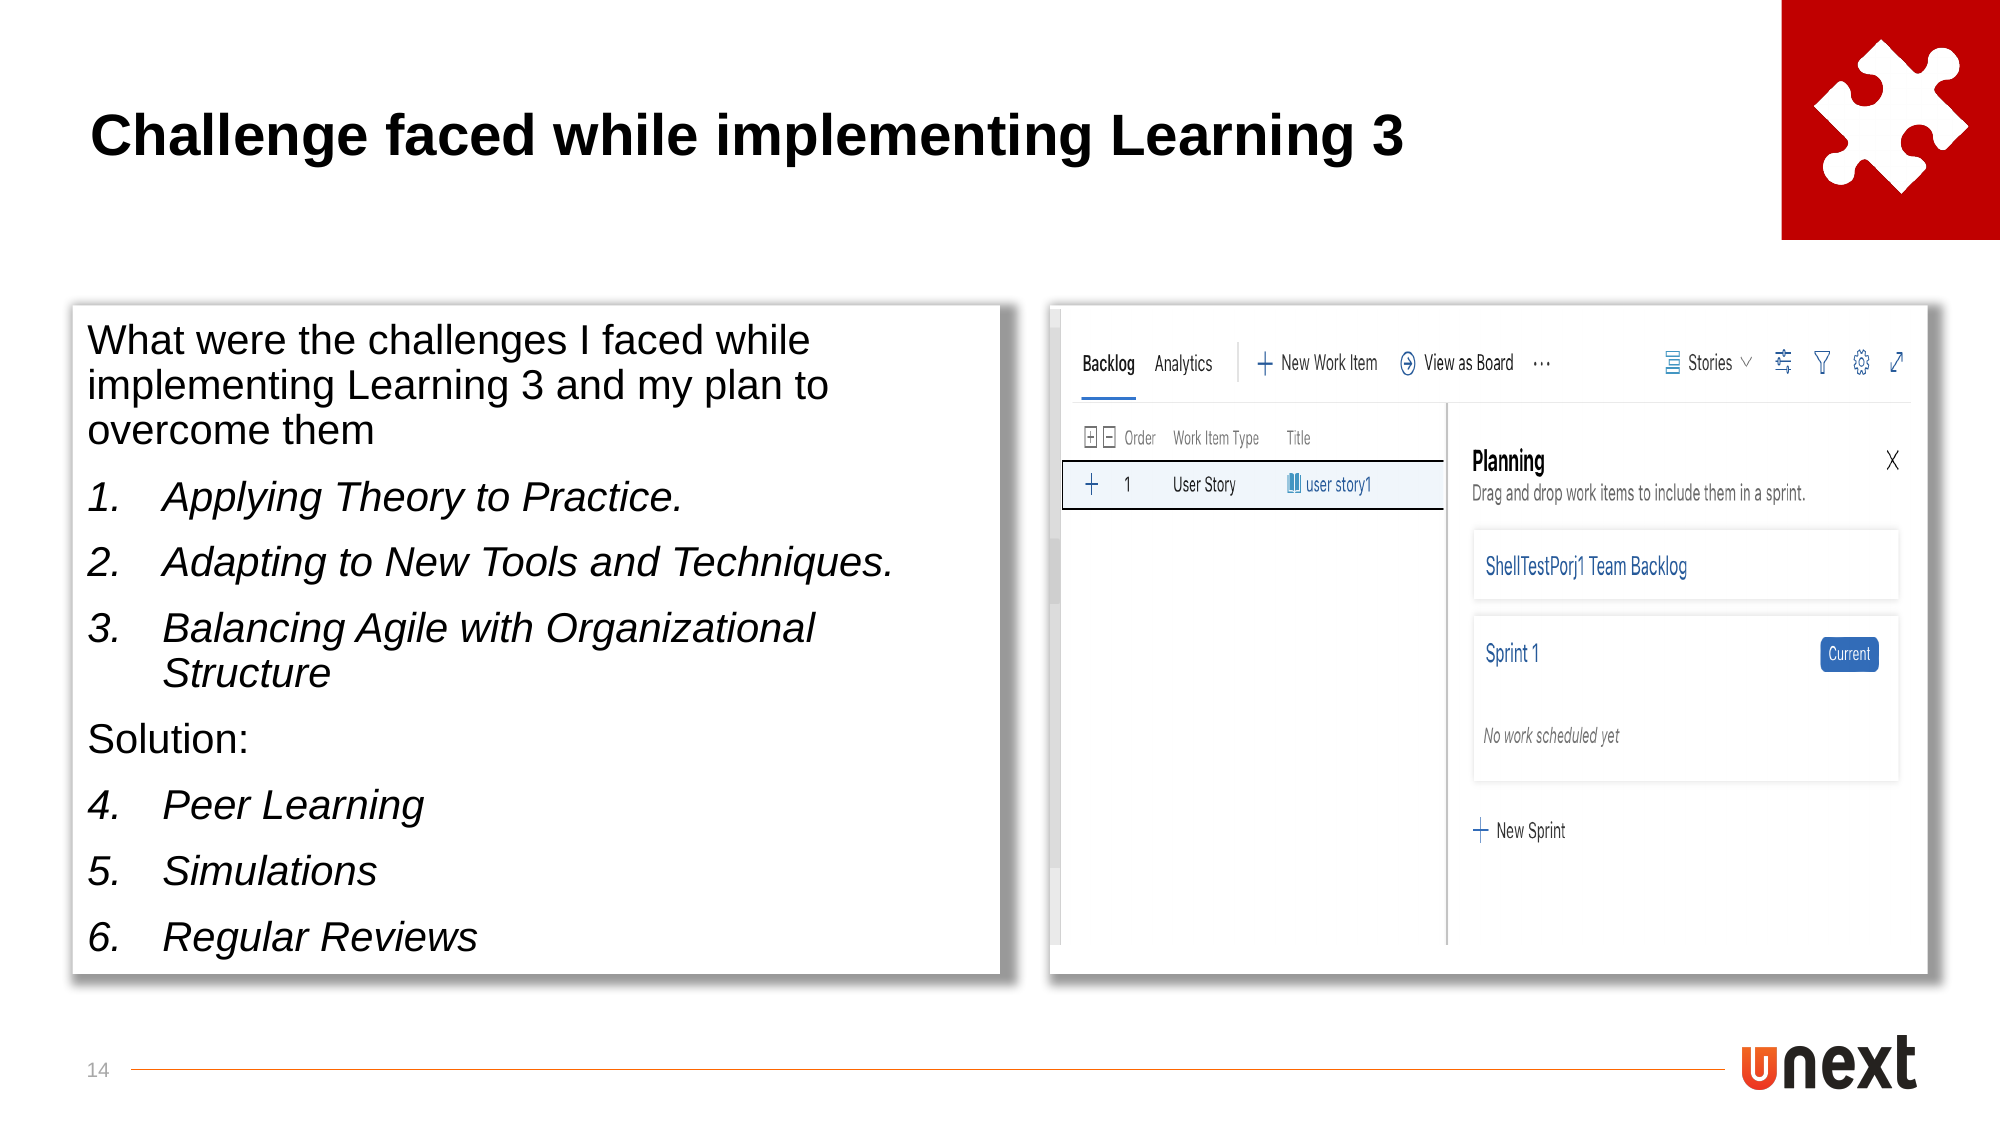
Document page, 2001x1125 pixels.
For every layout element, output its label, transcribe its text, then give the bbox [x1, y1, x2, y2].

title Challenge faced while implementing Learning 3 [76, 78, 1798, 196]
text_box What were the challenges I faced while implementing Learning 3 and my plan to overcome them Applying Theory to Practice. Adapting to New Tools and Techniques. Balancing Agile with Organizational Structure Solution: Peer Learning Simulations Regular Reviews [72, 305, 1000, 974]
slide_number 14 [48, 1047, 110, 1091]
text_box [1050, 305, 1928, 974]
picture [1049, 309, 1911, 945]
text_box [1781, 0, 2000, 241]
picture [1798, 27, 1984, 213]
picture [1742, 1035, 1917, 1090]
